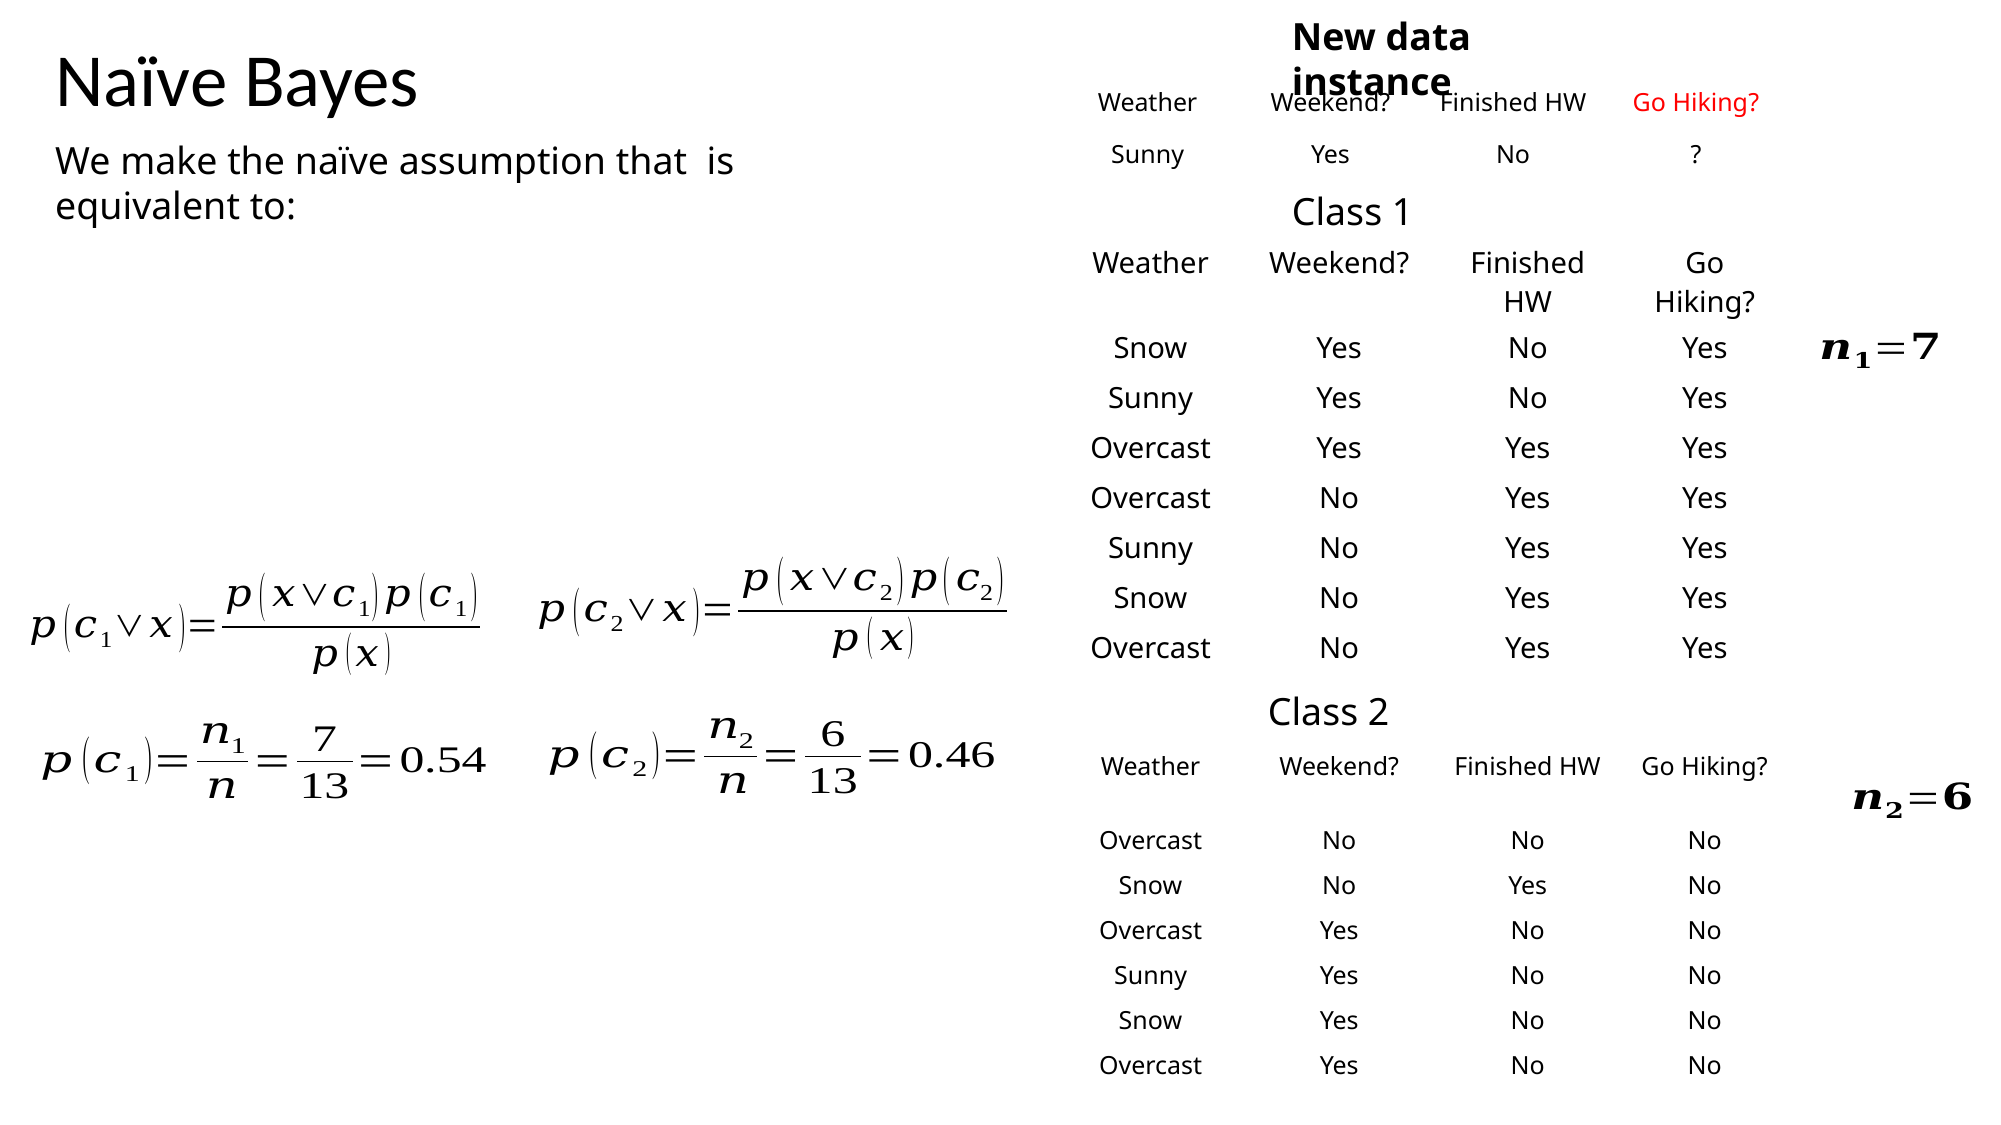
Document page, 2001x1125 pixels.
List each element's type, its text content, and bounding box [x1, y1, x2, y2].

table_cell Sunny [1056, 130, 1239, 183]
table_cell Yes [1434, 569, 1622, 619]
table_cell Yes [1622, 569, 1787, 619]
table_header Weather [1056, 77, 1239, 130]
table_cell Overcast [1056, 1041, 1245, 1086]
table_header Weather [1056, 234, 1245, 319]
table_header Weekend? [1245, 234, 1434, 319]
table_cell No [1434, 951, 1622, 996]
table_cell No [1622, 951, 1787, 996]
table_cell Yes [1434, 469, 1622, 519]
table_cell Snow [1056, 569, 1245, 619]
table_cell Overcast [1056, 619, 1245, 670]
table_cell No [1245, 861, 1434, 906]
table_cell Yes [1622, 519, 1787, 569]
table_cell Yes [1622, 369, 1787, 419]
table_cell Overcast [1056, 469, 1245, 519]
table_cell No [1422, 130, 1605, 183]
table_cell No [1622, 906, 1787, 951]
table_cell No [1245, 469, 1434, 519]
table_cell Snow [1056, 996, 1245, 1041]
table_cell Yes [1622, 619, 1787, 670]
table_header Go Hiking? [1605, 77, 1787, 130]
table_cell No [1434, 1041, 1622, 1086]
text_box New data instance [1277, 5, 1634, 77]
table_cell Yes [1622, 319, 1787, 369]
table_cell No [1245, 569, 1434, 619]
table_cell No [1622, 816, 1787, 861]
table_cell Sunny [1056, 951, 1245, 996]
table_cell Overcast [1056, 816, 1245, 861]
table_cell Yes [1622, 419, 1787, 469]
table_cell Yes [1245, 996, 1434, 1041]
table_header Go Hiking? [1622, 741, 1787, 816]
table_header Weekend? [1245, 741, 1434, 816]
table_cell No [1434, 816, 1622, 861]
table_cell No [1434, 319, 1622, 369]
table_header Finished HW [1434, 234, 1622, 319]
table_header Finished HW [1422, 77, 1605, 130]
table_cell Yes [1245, 1041, 1434, 1086]
table_cell Sunny [1056, 369, 1245, 419]
table_cell Yes [1239, 130, 1422, 183]
table_cell Yes [1622, 469, 1787, 519]
table_cell Yes [1434, 619, 1622, 670]
table_cell Yes [1245, 369, 1434, 419]
table_cell Snow [1056, 861, 1245, 906]
table_cell No [1622, 1041, 1787, 1086]
table_cell Yes [1245, 419, 1434, 469]
table_header Weekend? [1239, 77, 1422, 130]
table_cell No [1434, 906, 1622, 951]
table_cell No [1245, 816, 1434, 861]
table_cell Yes [1245, 319, 1434, 369]
table_cell No [1434, 996, 1622, 1041]
table_header Finished HW [1434, 741, 1622, 816]
table_header Go Hiking? [1622, 234, 1787, 319]
table_cell No [1622, 996, 1787, 1041]
table_cell No [1245, 519, 1434, 569]
table_cell Yes [1434, 419, 1622, 469]
table_cell Yes [1245, 951, 1434, 996]
text_box Naïve Bayes [40, 23, 616, 129]
table_cell No [1622, 861, 1787, 906]
table_cell Yes [1434, 519, 1622, 569]
table_cell Snow [1056, 319, 1245, 369]
table_cell Overcast [1056, 419, 1245, 469]
table_cell Sunny [1056, 519, 1245, 569]
table_cell No [1434, 369, 1622, 419]
table_cell ? [1605, 130, 1787, 183]
table_cell Yes [1434, 861, 1622, 906]
table_header Weather [1056, 741, 1245, 816]
table_cell Yes [1245, 906, 1434, 951]
table_cell No [1245, 619, 1434, 670]
table_cell Overcast [1056, 906, 1245, 951]
